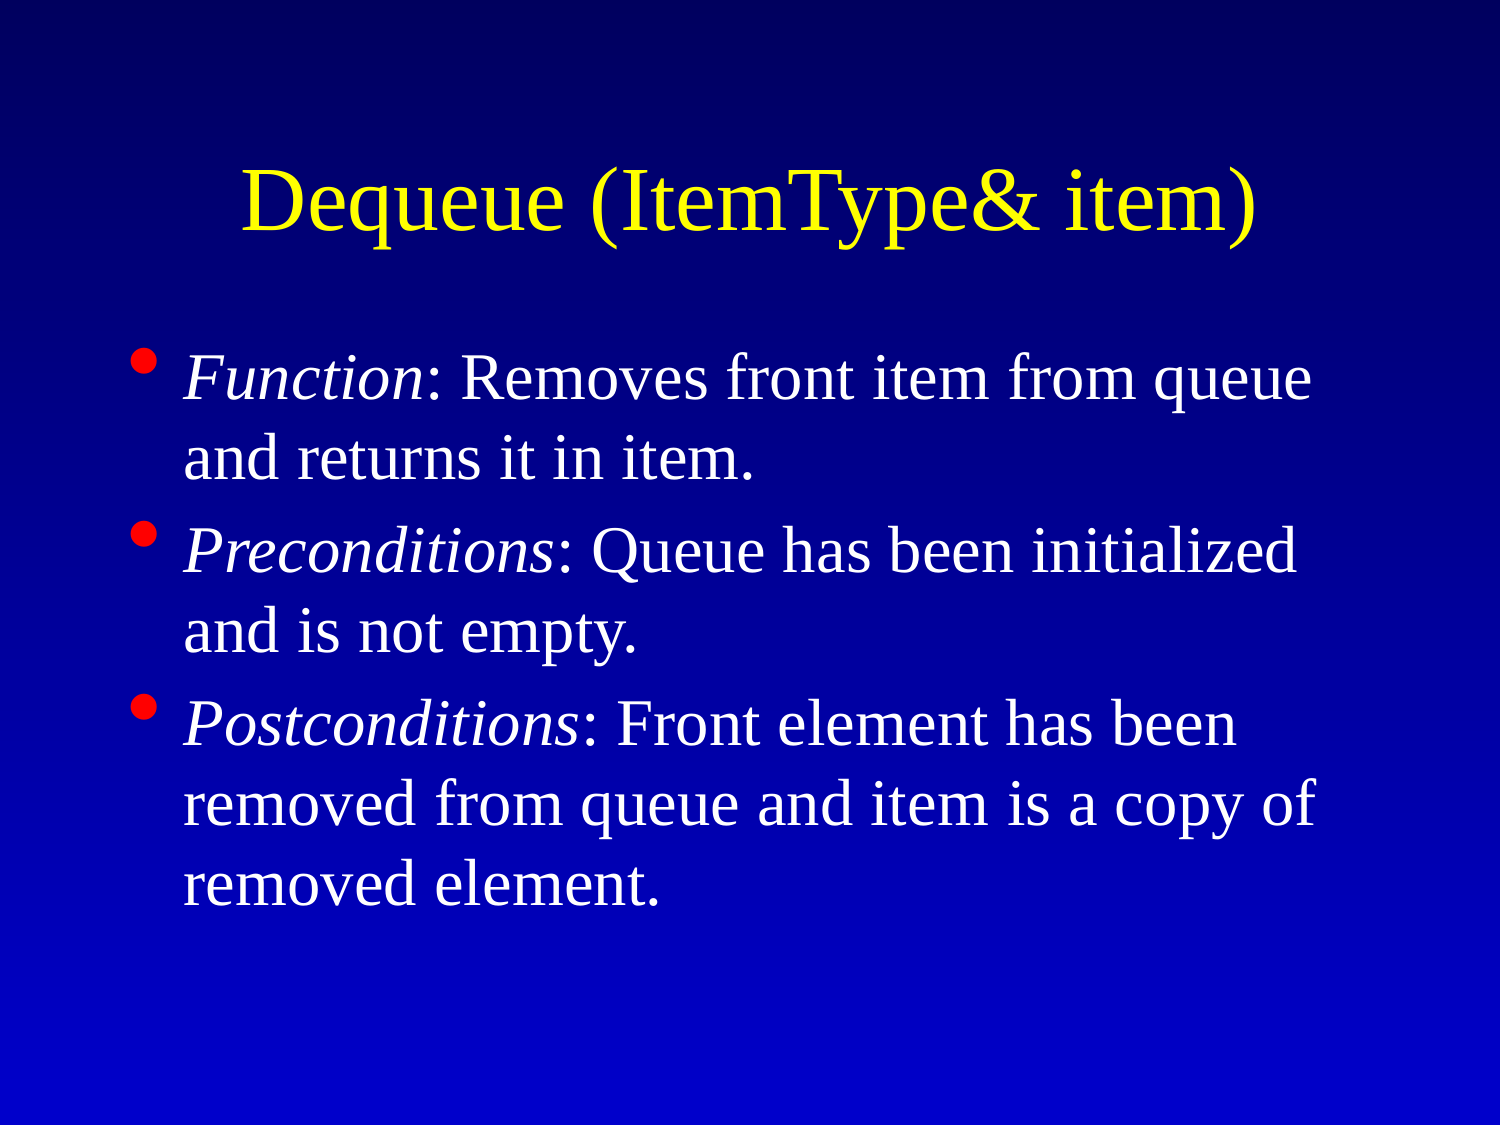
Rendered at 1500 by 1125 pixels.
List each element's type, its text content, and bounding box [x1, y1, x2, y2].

title Dequeue (ItemType& item) [112, 99, 1388, 288]
list Function: Removes front item from queue and returns it in item. Preconditions: Queue has been initialized and is not empty. Postconditions: Front element has been removed from queue and item is a copy of removed element. [112, 324, 1388, 1000]
